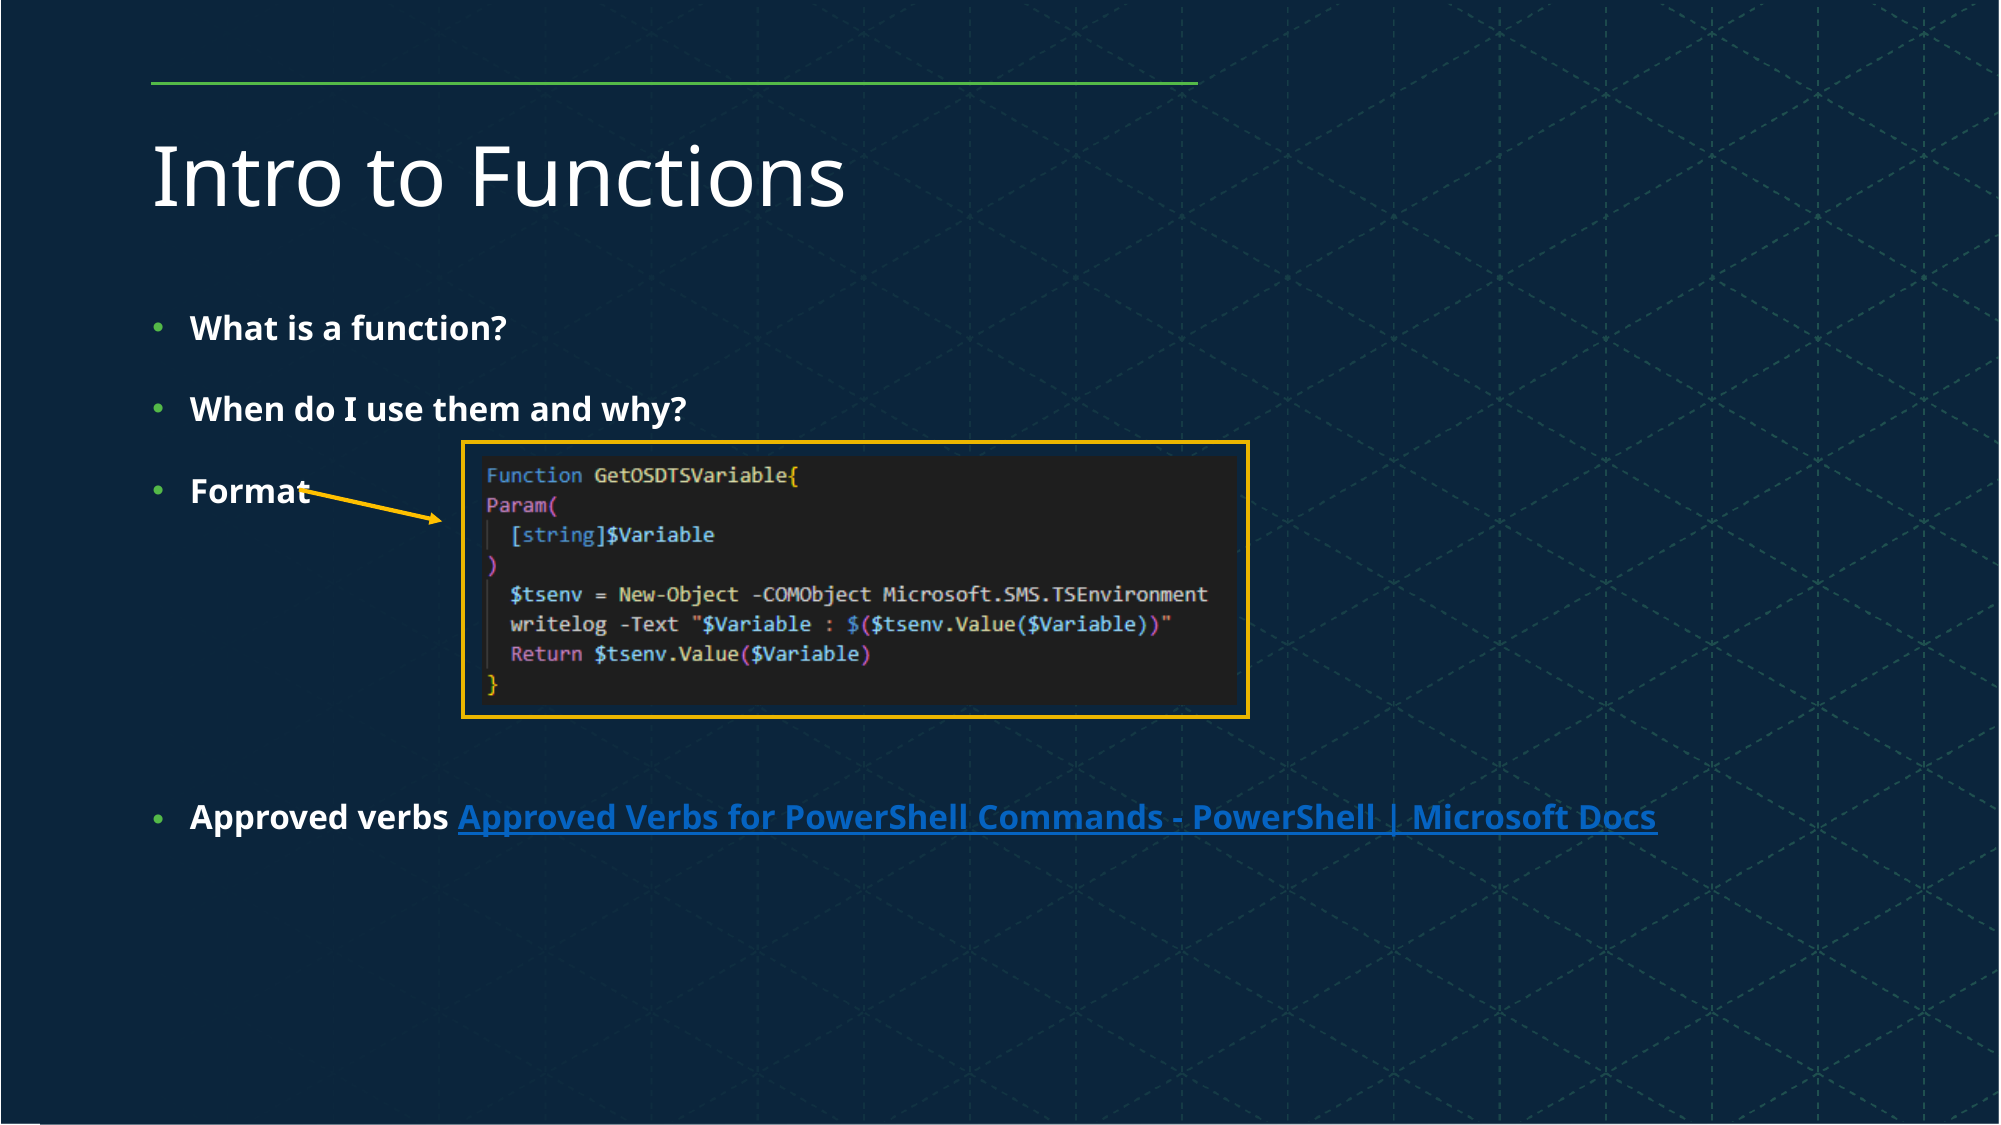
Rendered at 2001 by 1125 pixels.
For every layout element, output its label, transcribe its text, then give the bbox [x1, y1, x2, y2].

list What is a function? When do I use them and why? Format Approved verbs Approved Verbs for PowerShell Commands - PowerShell | Microsoft Docs [137, 299, 1863, 1065]
title Intro to Functions [137, 127, 1863, 299]
picture [1, 0, 1999, 1125]
text_box [462, 441, 1249, 718]
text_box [298, 489, 443, 522]
